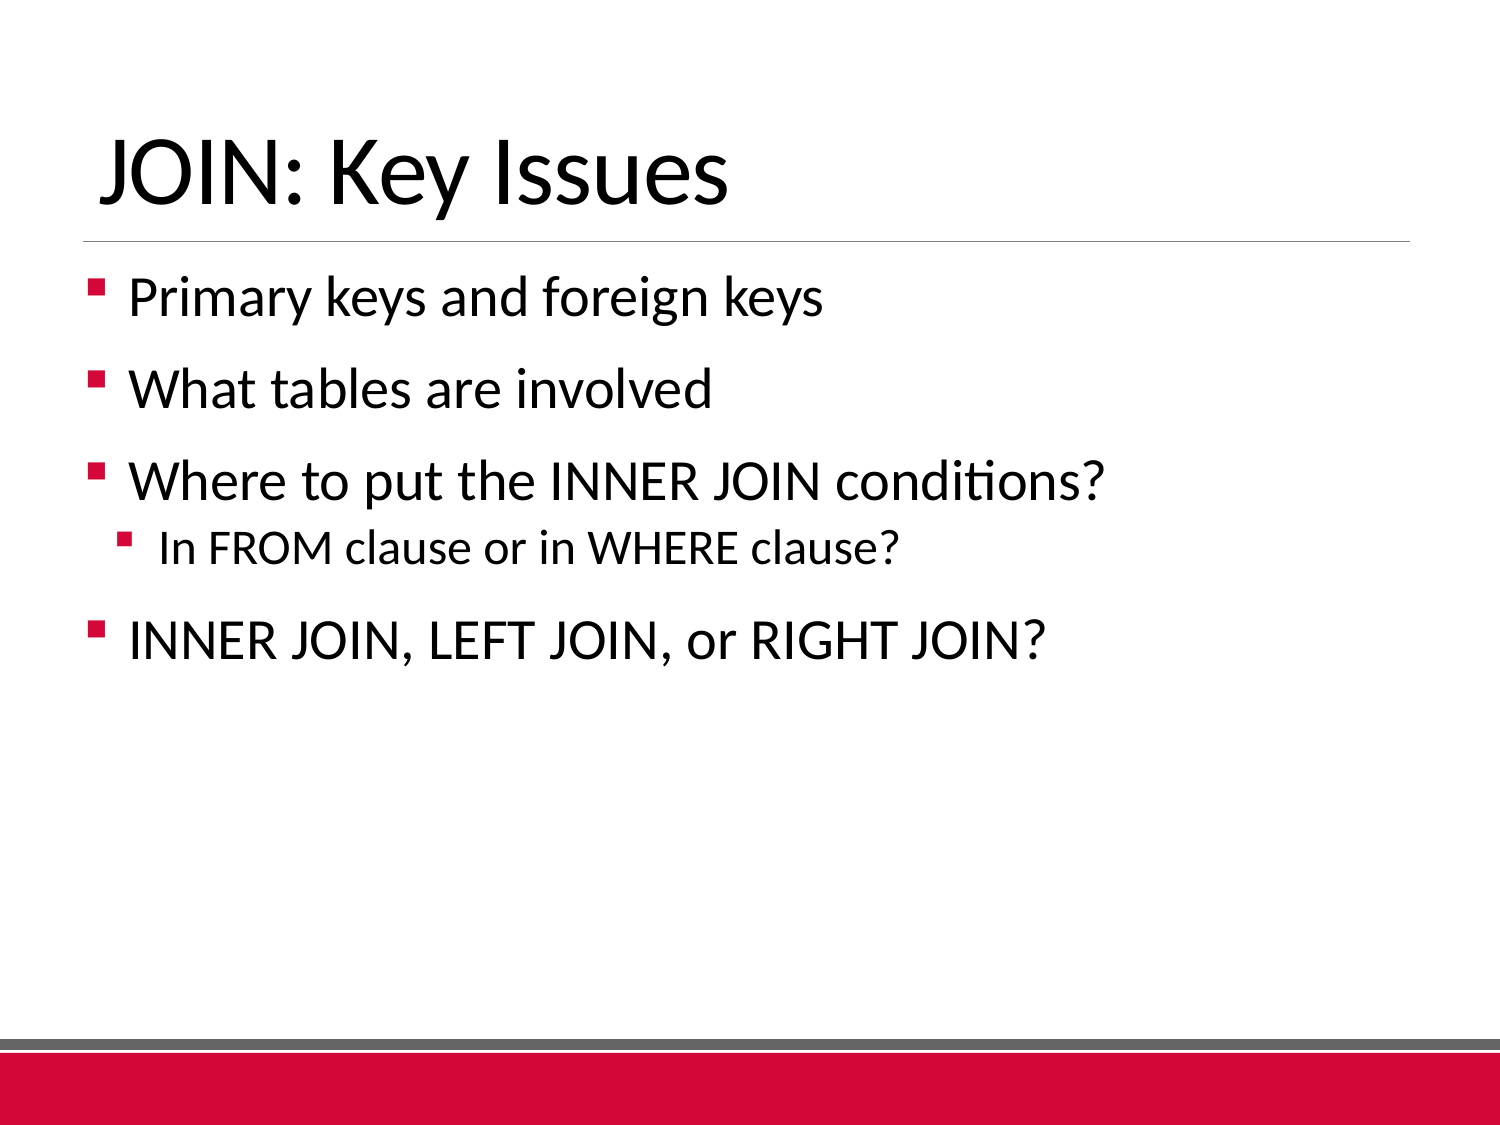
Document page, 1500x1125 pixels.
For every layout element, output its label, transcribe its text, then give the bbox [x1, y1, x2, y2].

list Primary keys and foreign keys What tables are involved Where to put the INNER JOIN conditions? In FROM clause or in WHERE clause? INNER JOIN, LEFT JOIN, or RIGHT JOIN? [83, 258, 1410, 1078]
title JOIN: Key Issues [83, 47, 1410, 233]
